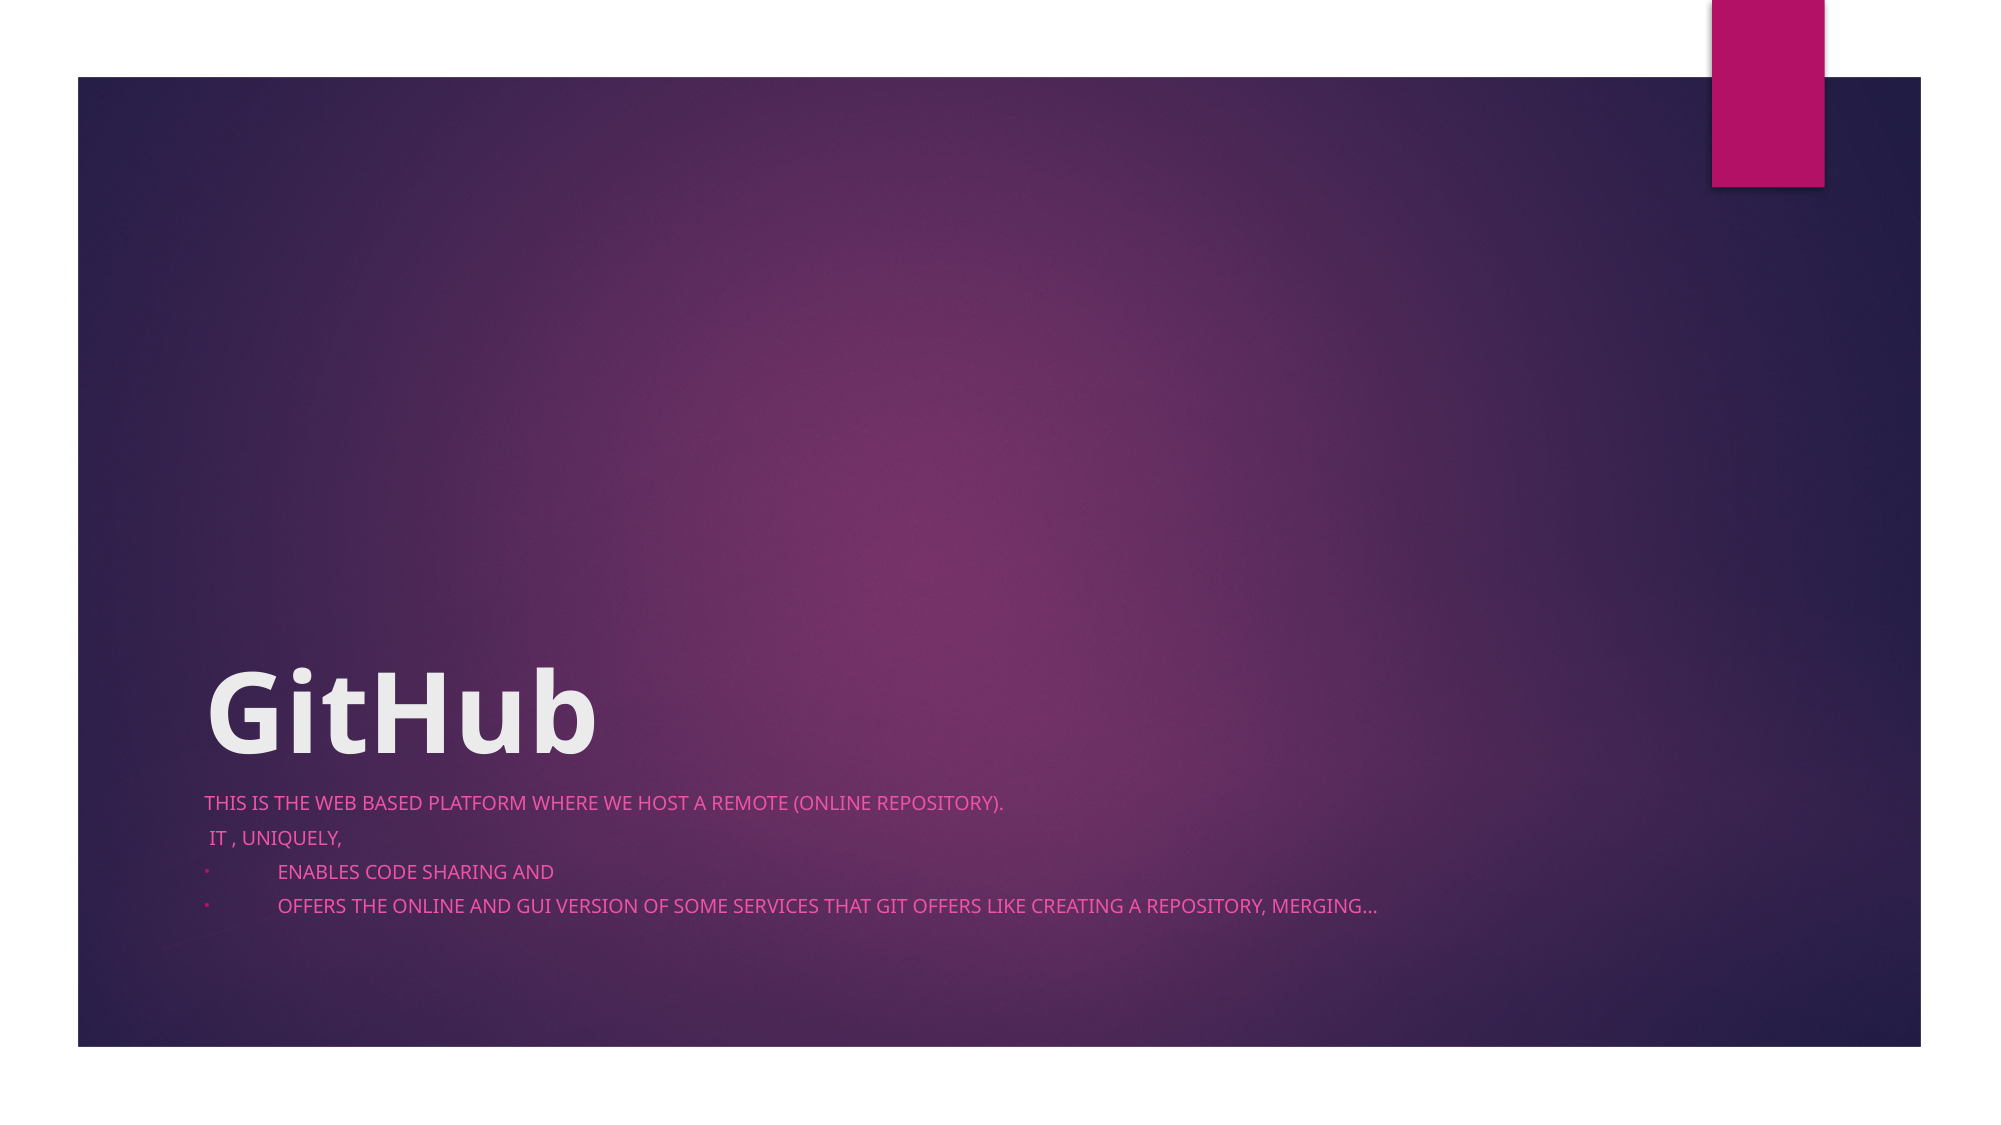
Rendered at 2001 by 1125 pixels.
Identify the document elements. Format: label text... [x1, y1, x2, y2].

subtitle This is the web based platform where we host a remote (online repository). It , uniquely, Enables code sharing and Offers the online and GUI version of some services that Git offers like creating a repository, merging… [189, 783, 1638, 925]
title GitHub [189, 344, 1638, 783]
